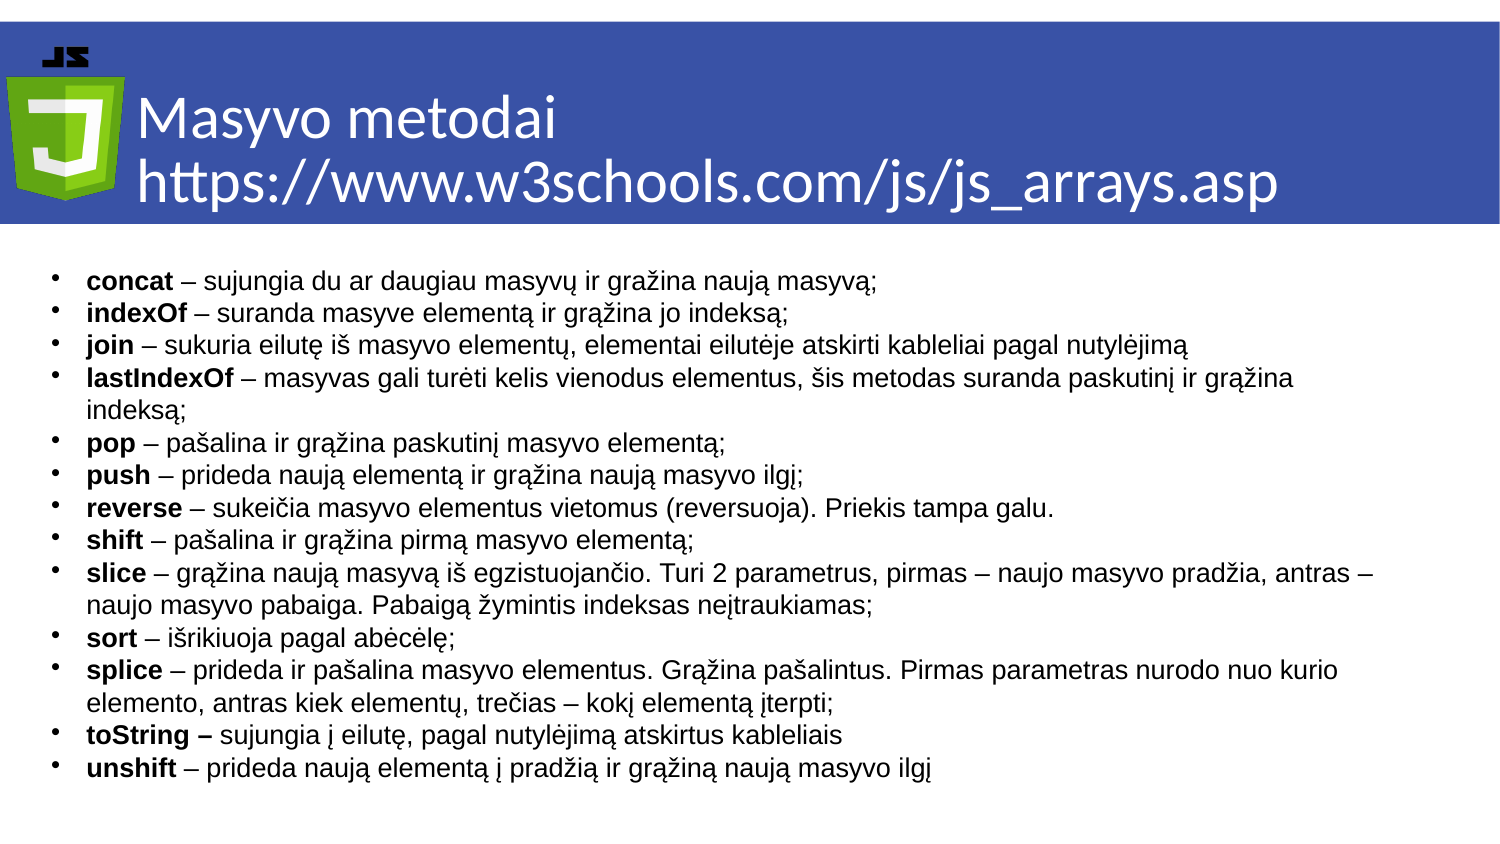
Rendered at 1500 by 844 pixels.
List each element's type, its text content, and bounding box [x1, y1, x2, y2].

picture [5, 46, 125, 201]
text_box Masyvo metodai https://www.w3schools.com/js/js_arrays.asp [131, 72, 1500, 167]
text_box concat – sujungia du ar daugiau masyvų ir gražina naują masyvą; indexOf – suranda masyve elementą ir grąžina jo indeksą; join – sukuria eilutę iš masyvo elementų, elementai eilutėje atskirti kableliai pagal nutylėjimą lastIndexOf – masyvas gali turėti kelis vienodus elementus, šis metodas suranda paskutinį ir grąžina indeksą; pop – pašalina ir grąžina paskutinį masyvo elementą; push – prideda naują elementą ir grąžina naują masyvo ilgį; reverse – sukeičia masyvo elementus vietomus (reversuoja). Priekis tampa galu. shift – pašalina ir grąžina pirmą masyvo elementą; slice – grąžina naują masyvą iš egzistuojančio. Turi 2 parametrus, pirmas – naujo masyvo pradžia, antras – naujo masyvo pabaiga. Pabaigą žymintis indeksas neįtraukiamas; sort – išrikiuoja pagal abėcėlę; splice – prideda ir pašalina masyvo elementus. Grąžina pašalintus. Pirmas parametras nurodo nuo kurio elemento, antras kiek elementų, trečias – kokį elementą įterpti; toString – sujungia į eilutę, pagal nutylėjimą atskirtus kableliais unshift – prideda naują elementą į pradžią ir grąžiną naują masyvo ilgį [36, 247, 1389, 789]
